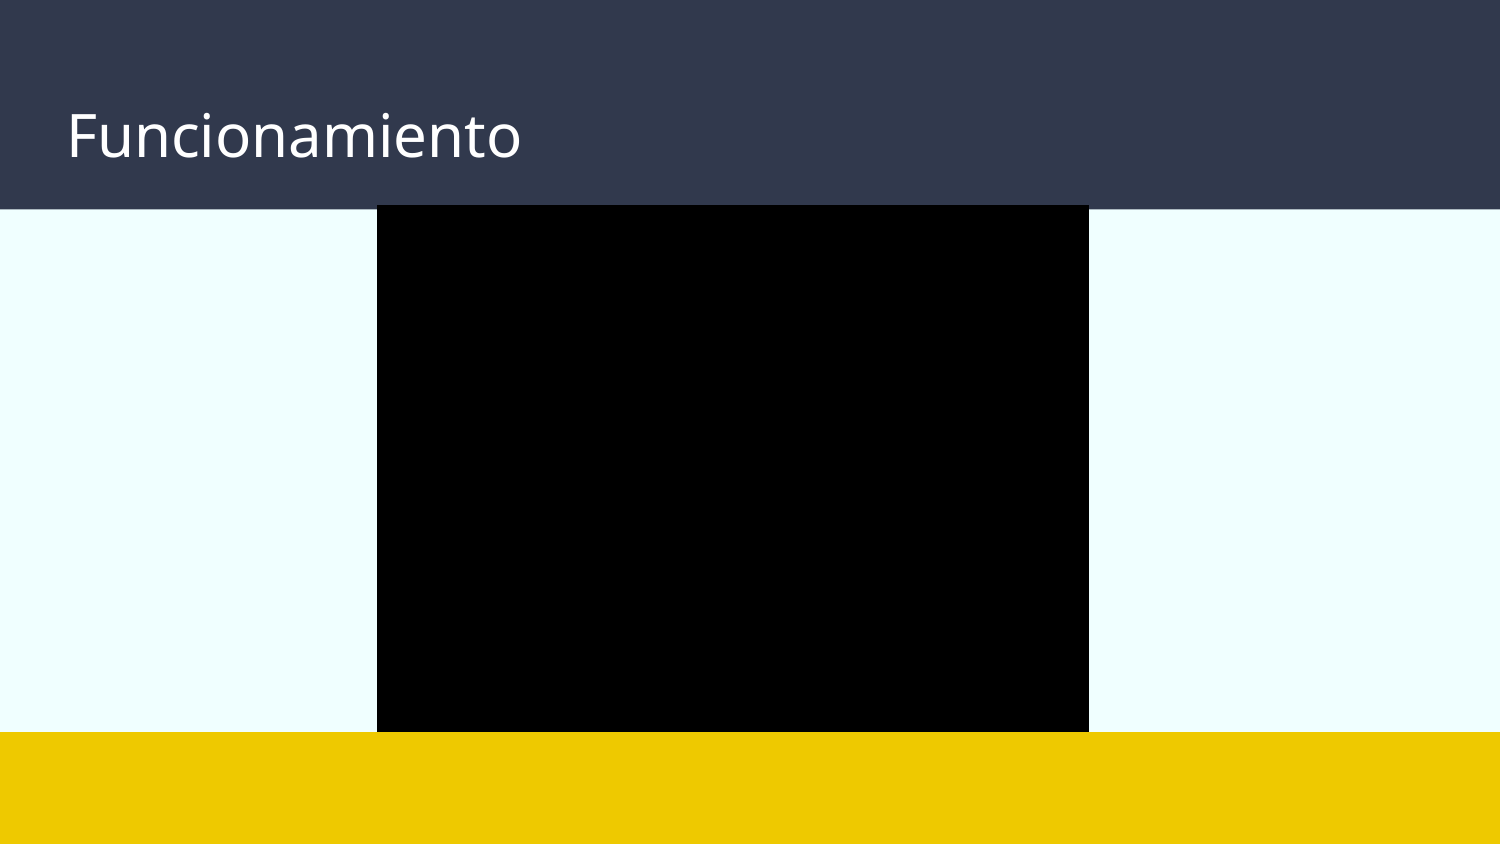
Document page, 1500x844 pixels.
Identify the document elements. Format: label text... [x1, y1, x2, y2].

text_box [0, 732, 1500, 844]
picture [376, 205, 1090, 740]
title Funcionamiento [51, 82, 1449, 185]
